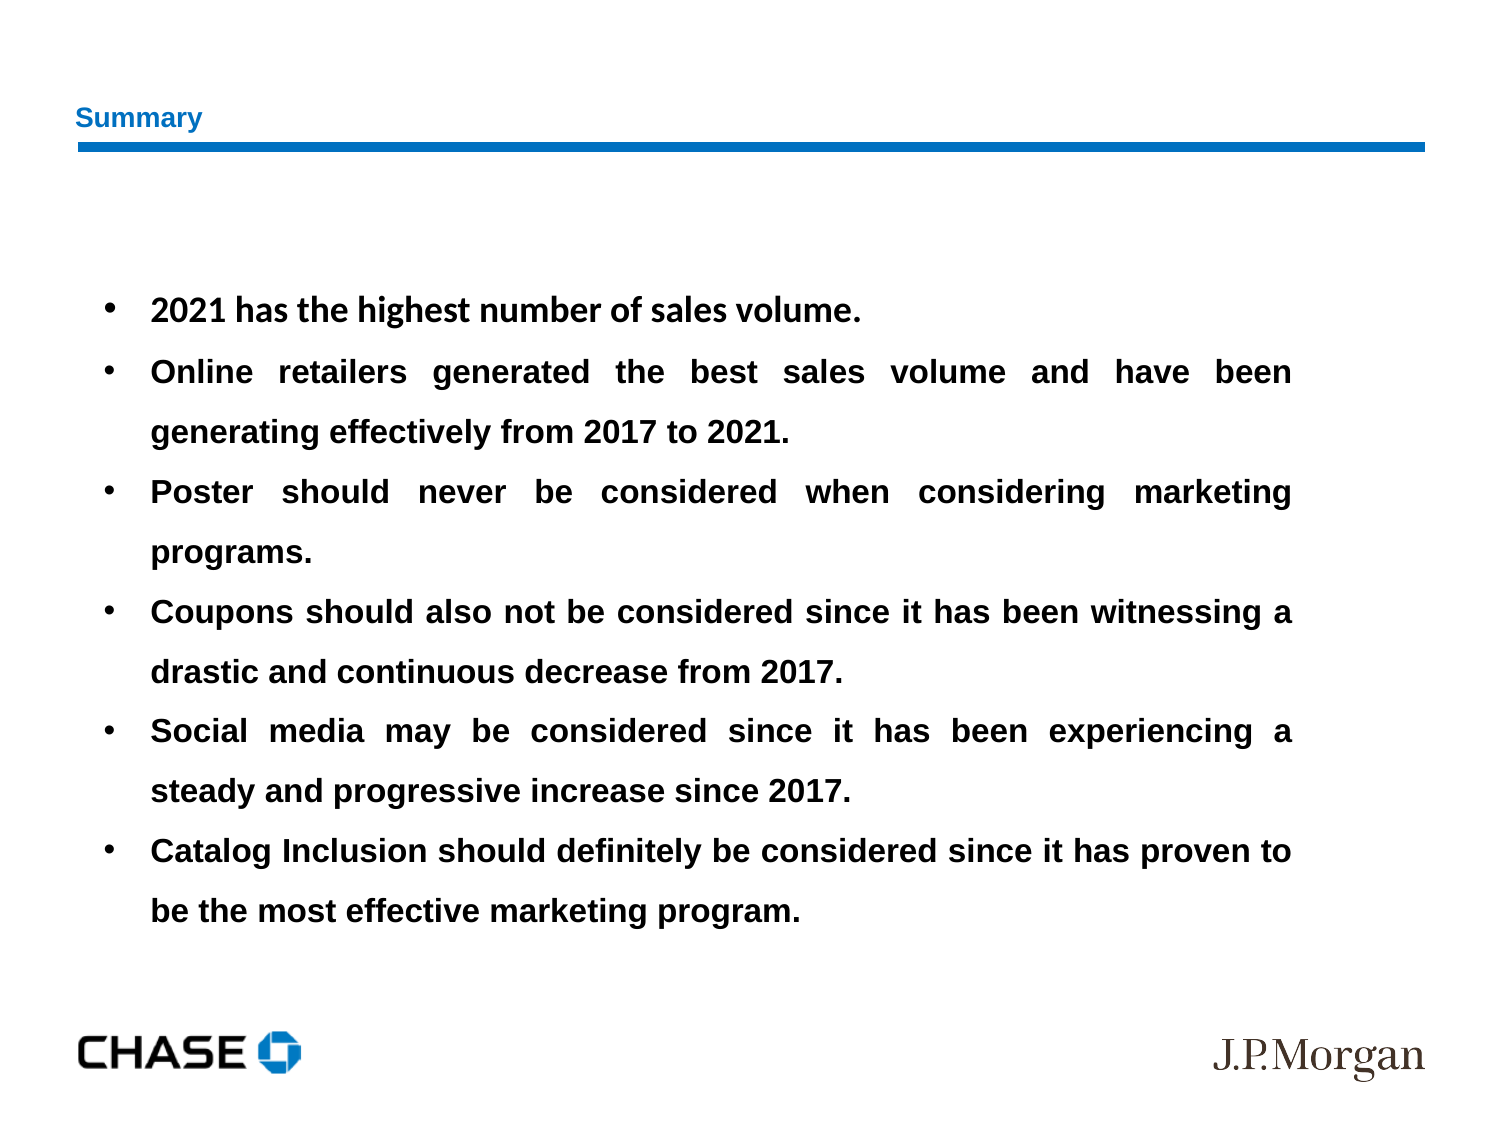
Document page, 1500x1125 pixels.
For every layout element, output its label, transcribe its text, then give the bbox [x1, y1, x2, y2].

title Summary [75, 95, 1425, 141]
text_box [1213, 1039, 1425, 1083]
text_box 2021 has the highest number of sales volume. Online retailers generated the best sales volume and have been generating effectively from 2017 to 2021. Poster should never be considered when considering marketing programs. Coupons should also not be considered since it has been witnessing a drastic and continuous decrease from 2017. Social media may be considered since it has been experiencing a steady and progressive increase since 2017. Catalog Inclusion should definitely be considered since it has proven to be the most effective marketing program. [88, 255, 1309, 1052]
picture [74, 1028, 308, 1077]
